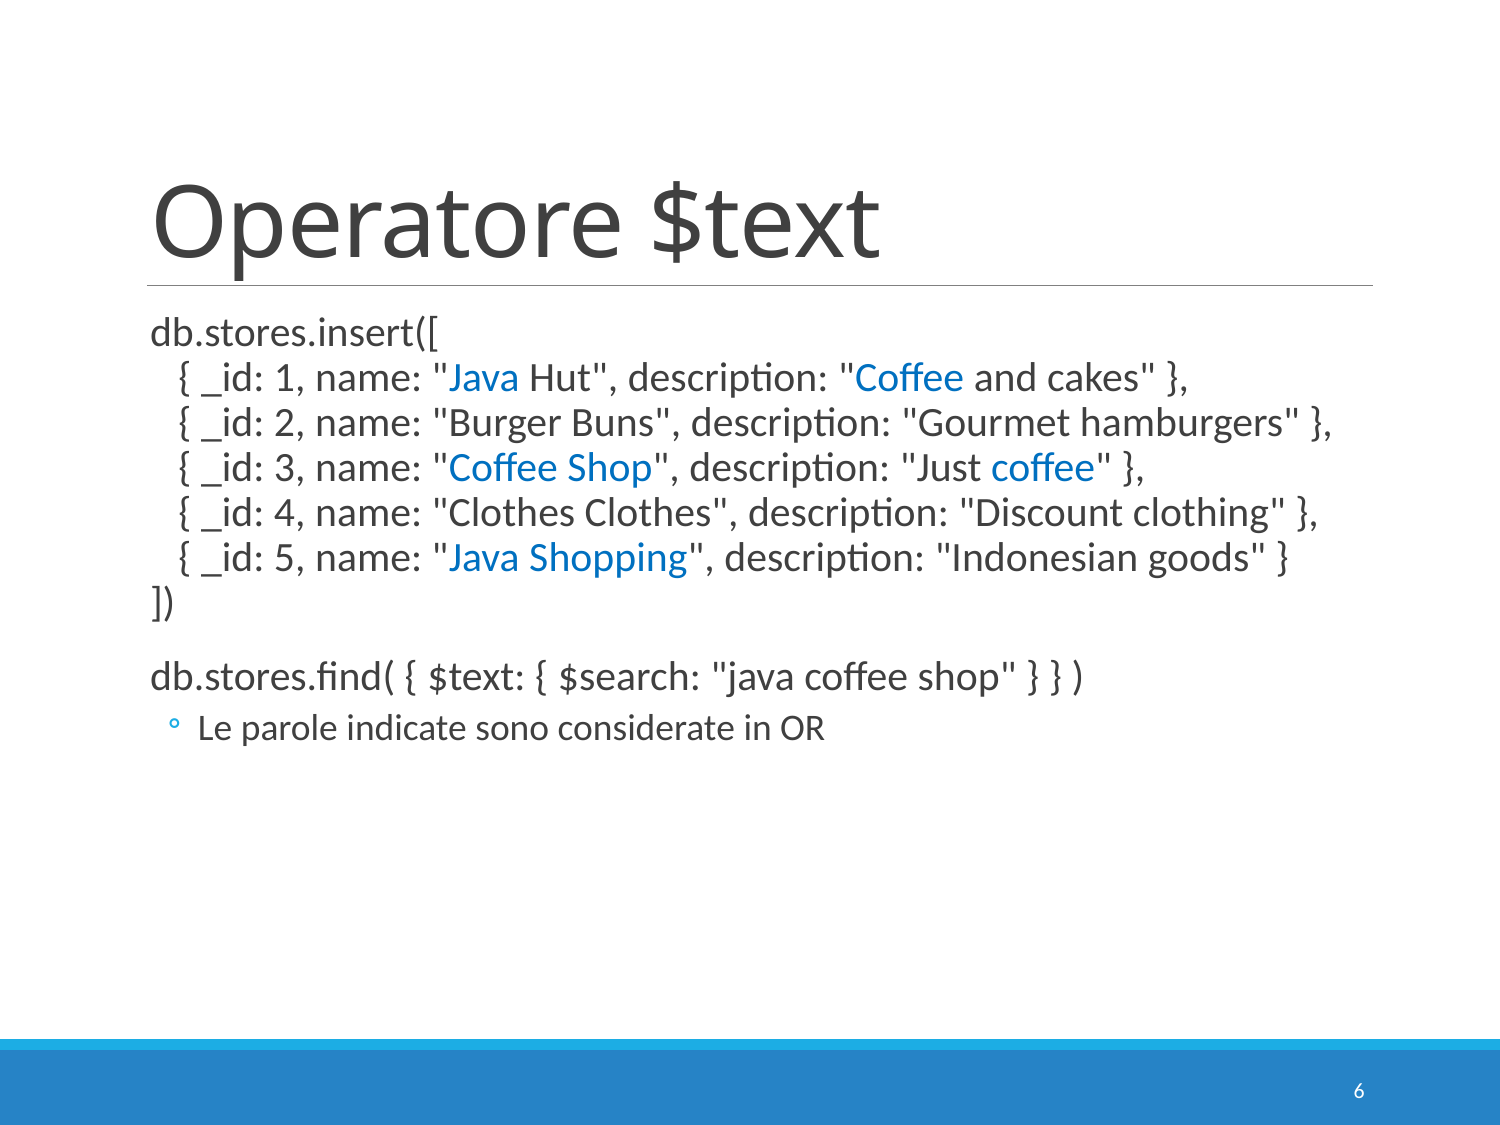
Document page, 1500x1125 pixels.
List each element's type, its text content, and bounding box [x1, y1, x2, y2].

list db.stores.insert([ { _id: 1, name: "Java Hut", description: "Coffee and cakes" }, { _id: 2, name: "Burger Buns", description: "Gourmet hamburgers" }, { _id: 3, name: "Coffee Shop", description: "Just coffee" }, { _id: 4, name: "Clothes Clothes", description: "Discount clothing" }, { _id: 5, name: "Java Shopping", description: "Indonesian goods" } ]) db.stores.find( { $text: { $search: "java coffee shop" } } ) Le parole indicate sono considerate in OR [135, 302, 1373, 963]
title Operatore $text [135, 47, 1373, 285]
slide_number 6 [1218, 1059, 1380, 1120]
